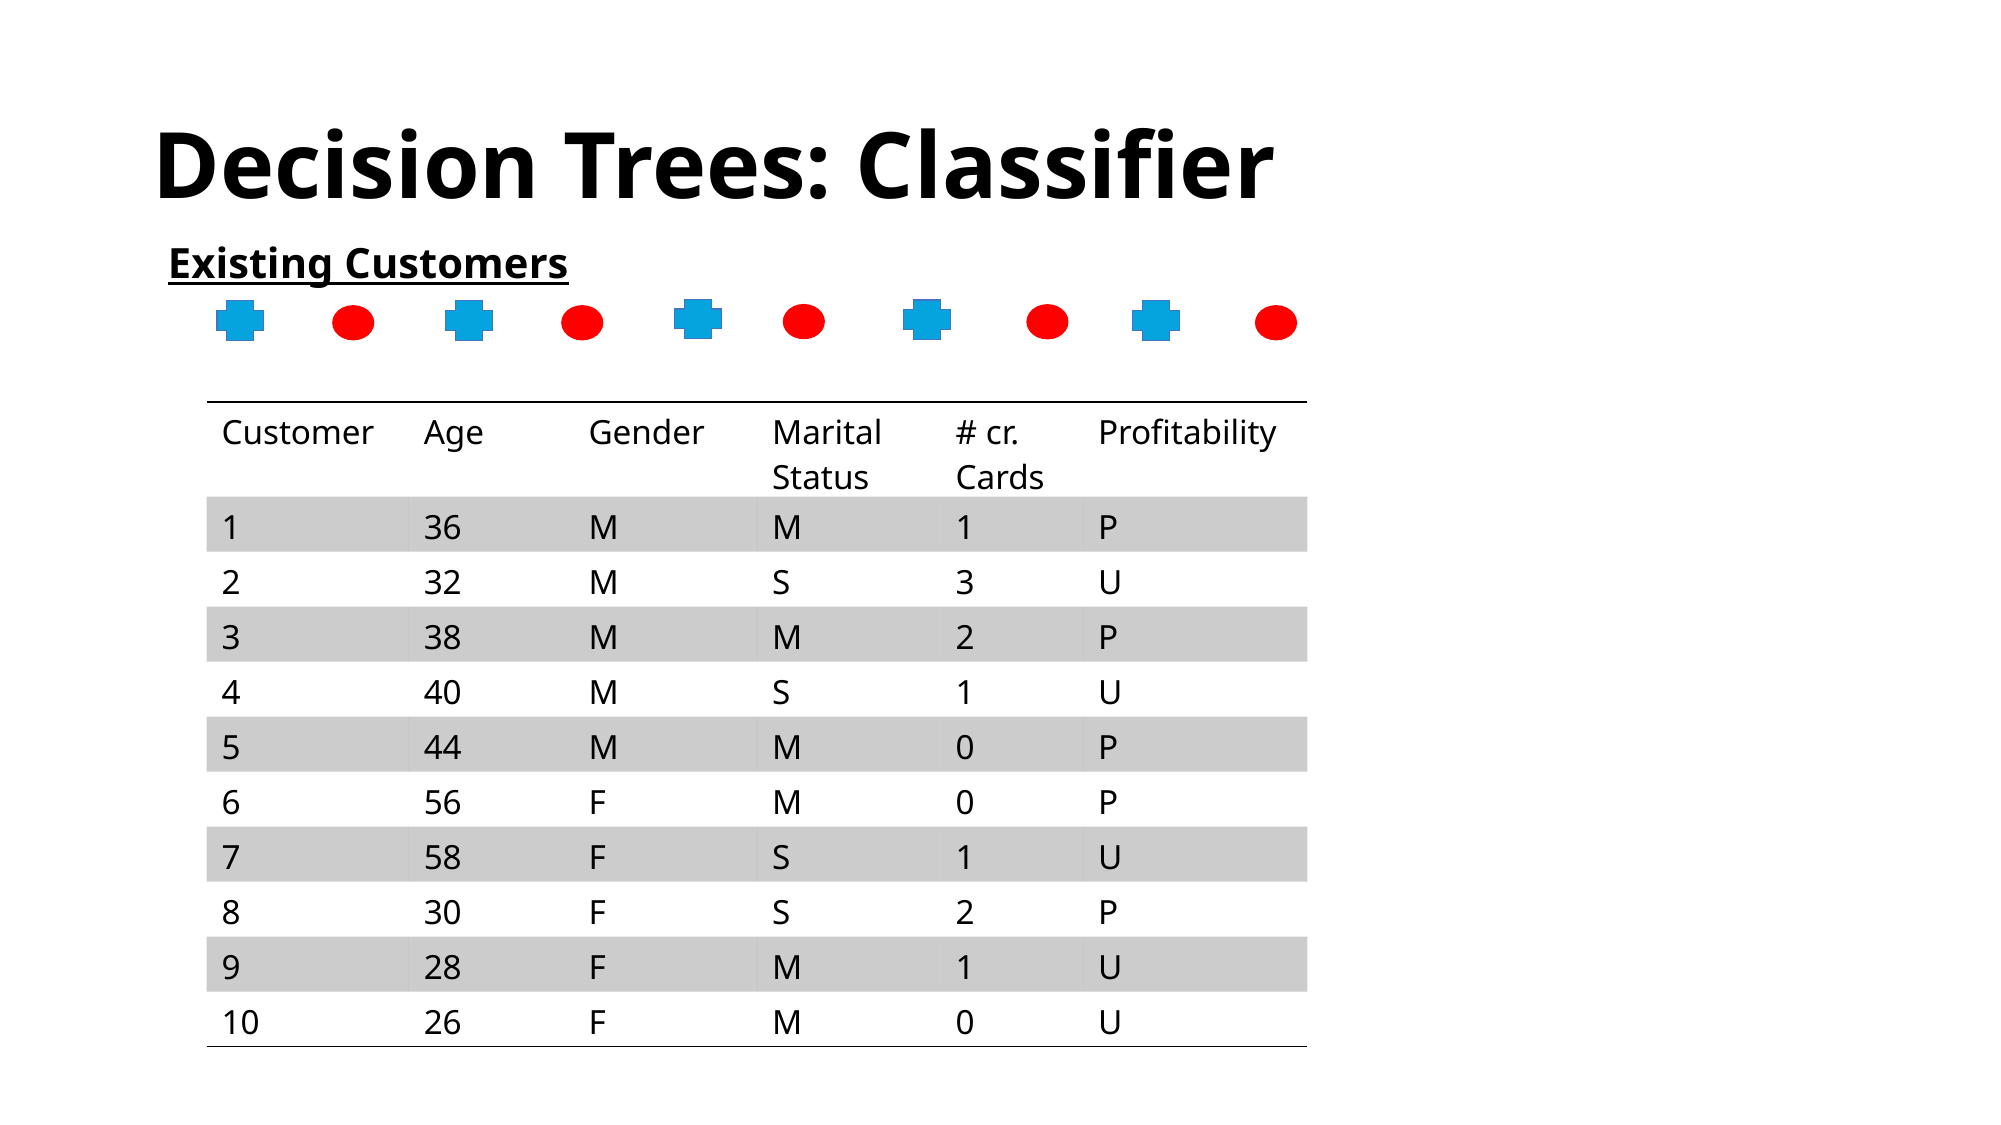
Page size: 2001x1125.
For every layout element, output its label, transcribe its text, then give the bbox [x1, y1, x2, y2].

table_cell F [574, 772, 757, 827]
text_box [1132, 300, 1180, 341]
table_cell 0 [941, 717, 1083, 772]
table_cell P [1083, 717, 1307, 772]
table_cell M [757, 937, 941, 992]
text_box [903, 299, 951, 340]
table_cell 1 [941, 497, 1083, 552]
table_cell 5 [207, 717, 409, 772]
table_cell P [1083, 607, 1307, 662]
table_header Marital Status [757, 403, 941, 497]
table_cell F [574, 992, 757, 1046]
table_cell 2 [207, 552, 409, 607]
table_cell 36 [409, 497, 574, 552]
table_cell 3 [941, 552, 1083, 607]
table_cell 38 [409, 607, 574, 662]
table_header Profitability [1083, 403, 1307, 497]
text_box [674, 299, 722, 339]
text_box Existing Customers [153, 229, 889, 295]
table_cell 1 [941, 937, 1083, 992]
table_cell 4 [207, 662, 409, 717]
table_header Customer [207, 403, 409, 497]
table_cell 9 [207, 937, 409, 992]
table_cell 7 [207, 827, 409, 882]
table_cell 32 [409, 552, 574, 607]
table_cell M [757, 772, 941, 827]
table_cell P [1083, 772, 1307, 827]
table_cell 58 [409, 827, 574, 882]
table_cell U [1083, 992, 1307, 1046]
table_cell P [1083, 882, 1307, 937]
table_cell 6 [207, 772, 409, 827]
table_cell M [757, 497, 941, 552]
text_box [445, 300, 493, 341]
table_cell M [757, 717, 941, 772]
table_cell 1 [941, 827, 1083, 882]
table_cell F [574, 937, 757, 992]
table_cell 2 [941, 607, 1083, 662]
table_cell U [1083, 827, 1307, 882]
text_box [1026, 304, 1069, 340]
text_box [1254, 305, 1298, 341]
table_cell F [574, 882, 757, 937]
table_cell S [757, 552, 941, 607]
text_box [782, 303, 825, 340]
table_header # cr. Cards [941, 403, 1083, 497]
table_cell S [757, 827, 941, 882]
table_cell U [1083, 662, 1307, 717]
table_cell M [574, 497, 757, 552]
table_cell M [574, 662, 757, 717]
table_cell 0 [941, 992, 1083, 1046]
text_box [561, 305, 604, 341]
table_cell M [574, 717, 757, 772]
text_box [332, 305, 375, 341]
table_cell S [757, 662, 941, 717]
table_cell U [1083, 552, 1307, 607]
table_cell P [1083, 497, 1307, 552]
table_header Gender [574, 403, 757, 497]
table_cell 3 [207, 607, 409, 662]
table_cell M [574, 607, 757, 662]
table_cell F [574, 827, 757, 882]
table_header Age [409, 403, 574, 497]
table_cell U [1083, 937, 1307, 992]
table_cell M [757, 607, 941, 662]
table_cell 56 [409, 772, 574, 827]
table_cell 1 [207, 497, 409, 552]
table_cell 44 [409, 717, 574, 772]
table_cell 28 [409, 937, 574, 992]
table_cell 1 [941, 662, 1083, 717]
table_cell 8 [207, 882, 409, 937]
table_cell 40 [409, 662, 574, 717]
table_cell 26 [409, 992, 574, 1046]
table_cell 0 [941, 772, 1083, 827]
table_cell M [757, 992, 941, 1046]
title Decision Trees: Classifier [137, 59, 1863, 278]
table_cell 30 [409, 882, 574, 937]
table_cell 2 [941, 882, 1083, 937]
table_cell S [757, 882, 941, 937]
table_cell M [574, 552, 757, 607]
table_cell 10 [207, 992, 409, 1046]
text_box [216, 300, 264, 341]
